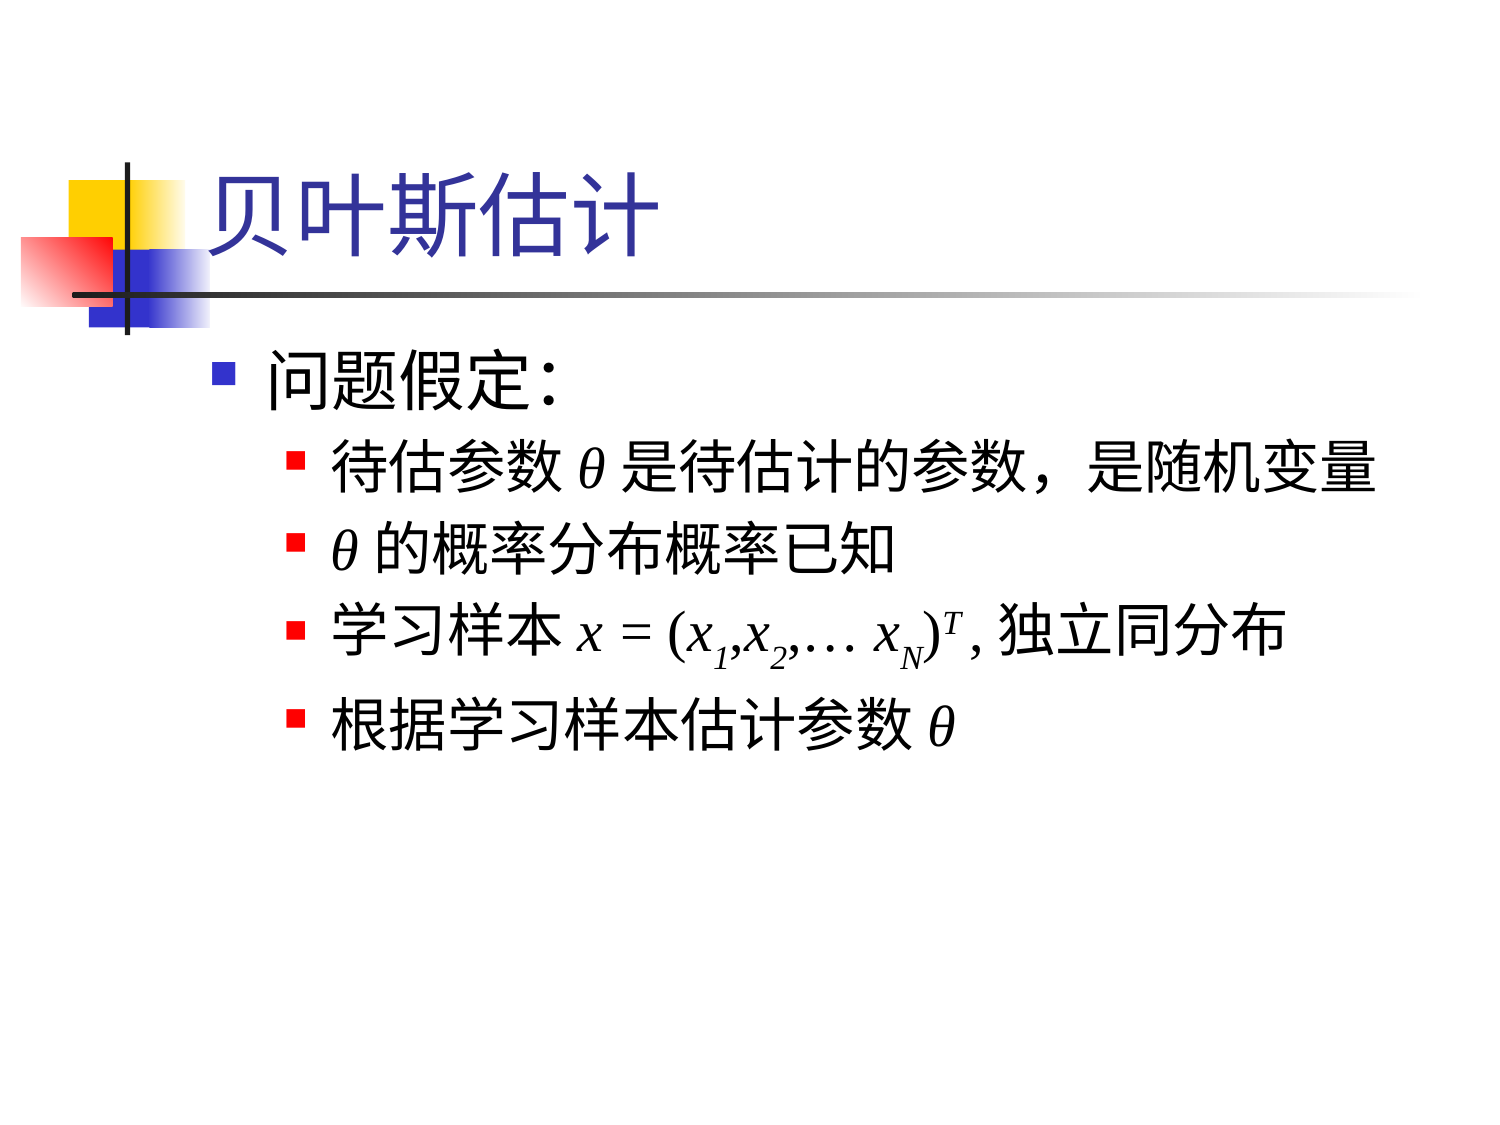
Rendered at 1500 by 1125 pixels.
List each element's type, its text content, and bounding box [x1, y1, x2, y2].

title 贝叶斯估计 [188, 35, 1468, 275]
list 问题假定： 待估参数θ是待估计的参数，是随机变量 θ的概率分布概率已知 学习样本x = (x1,x2,… xN)T ,独立同分布 根据学习样本估计参数θ [193, 331, 1469, 1006]
